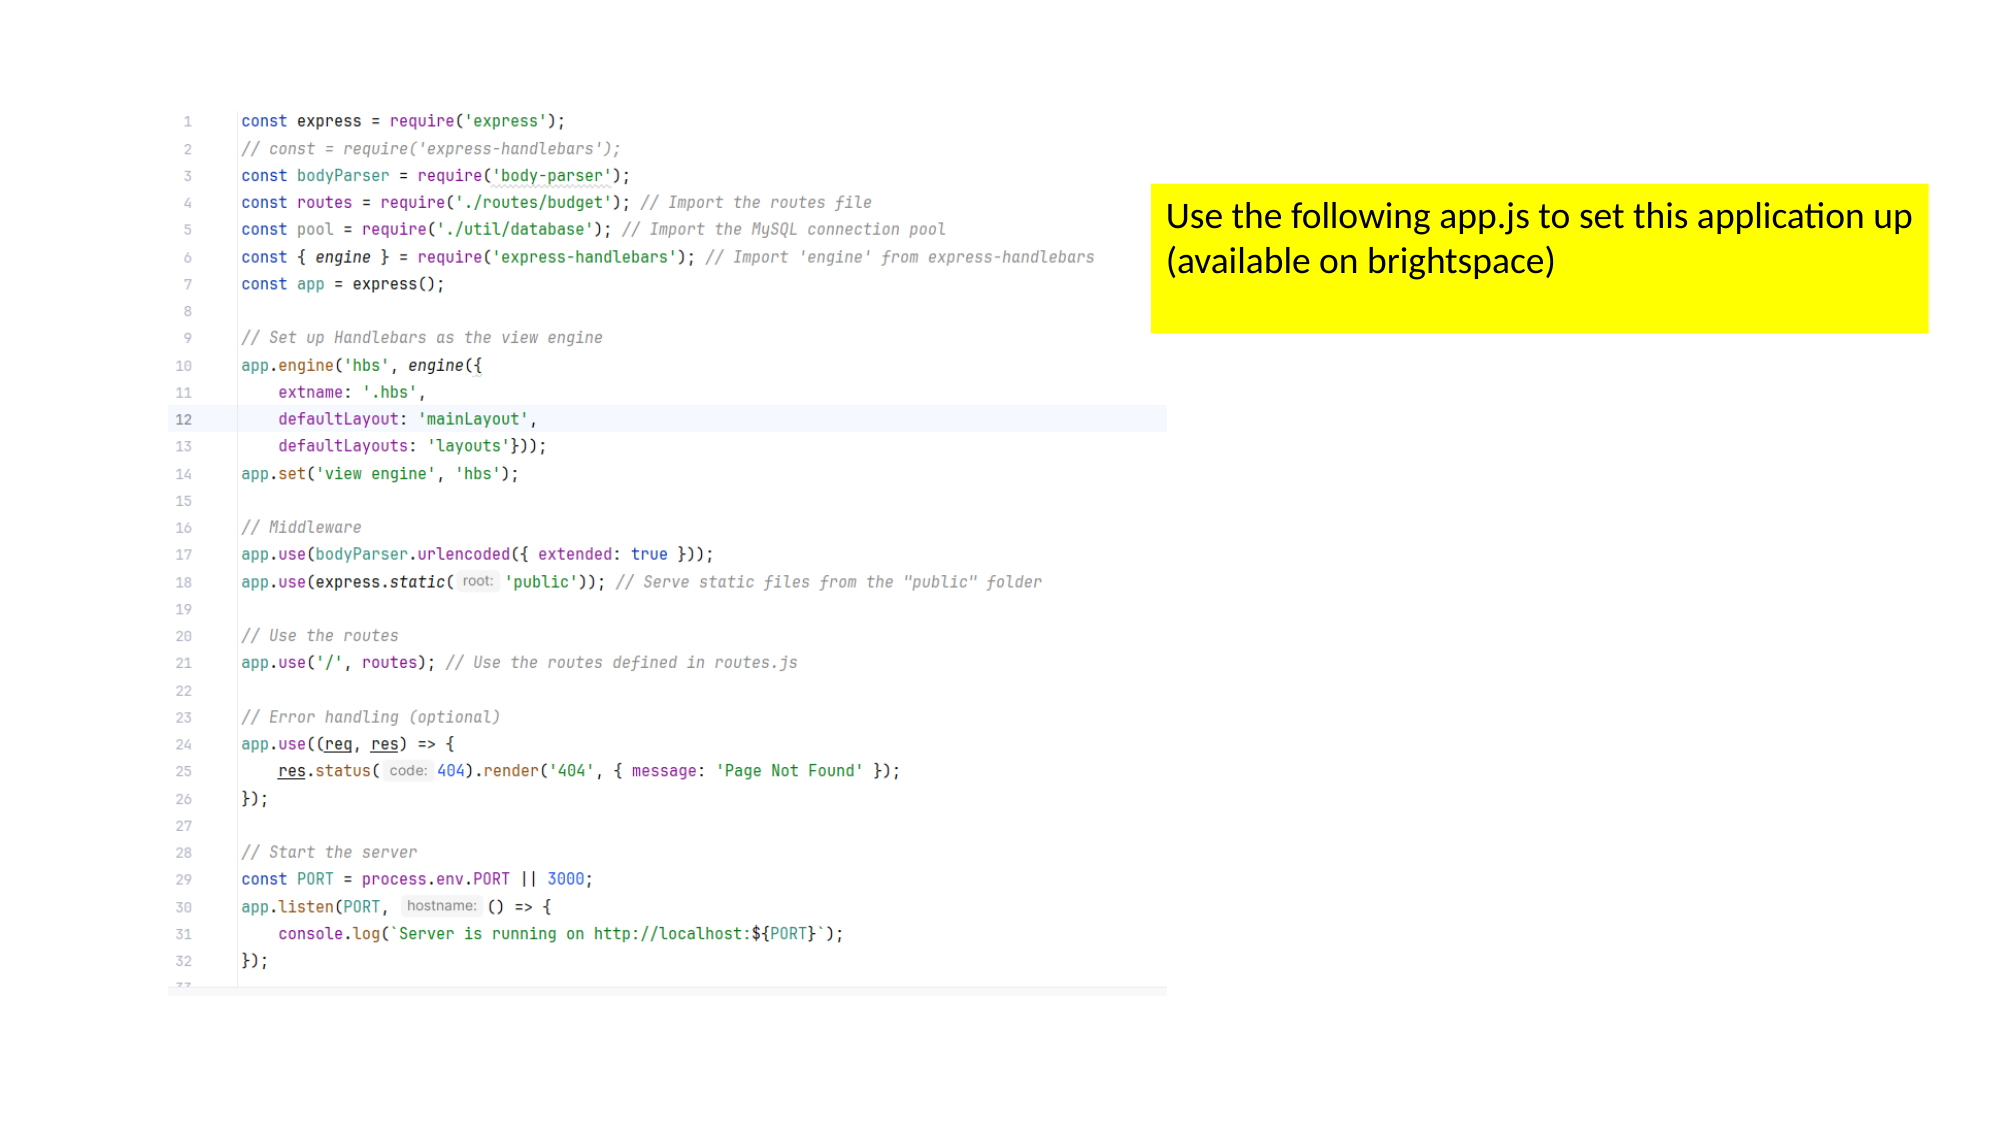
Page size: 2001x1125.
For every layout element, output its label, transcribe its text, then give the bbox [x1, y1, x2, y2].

text_box Use the following app.js to set this application up (available on brightspace) [1168, 183, 1929, 334]
picture [168, 111, 1168, 996]
